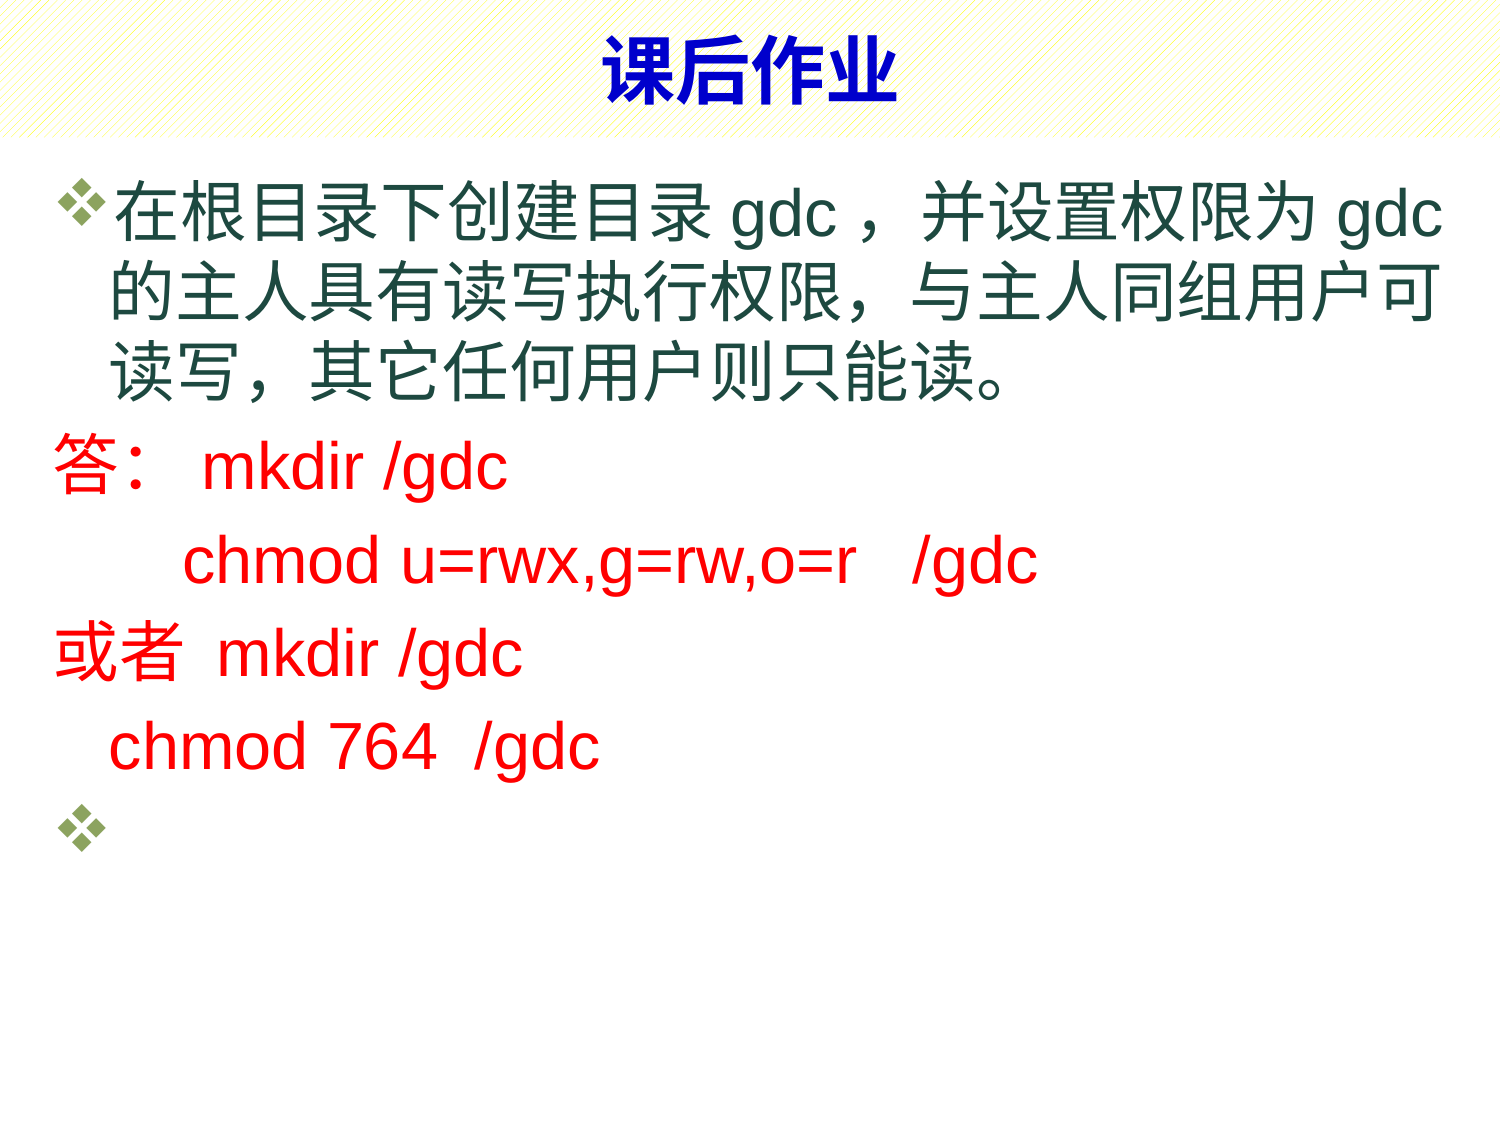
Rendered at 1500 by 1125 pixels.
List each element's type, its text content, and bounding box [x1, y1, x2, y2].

title 课后作业 [0, 0, 1500, 138]
list 在根目录下创建目录gdc，并设置权限为gdc的主人具有读写执行权限，与主人同组用户可读写，其它任何用户则只能读。 答：mkdir /gdc chmod u=rwx,g=rw,o=r /gdc 或者 mkdir /gdc chmod 764 /gdc [37, 162, 1475, 1075]
